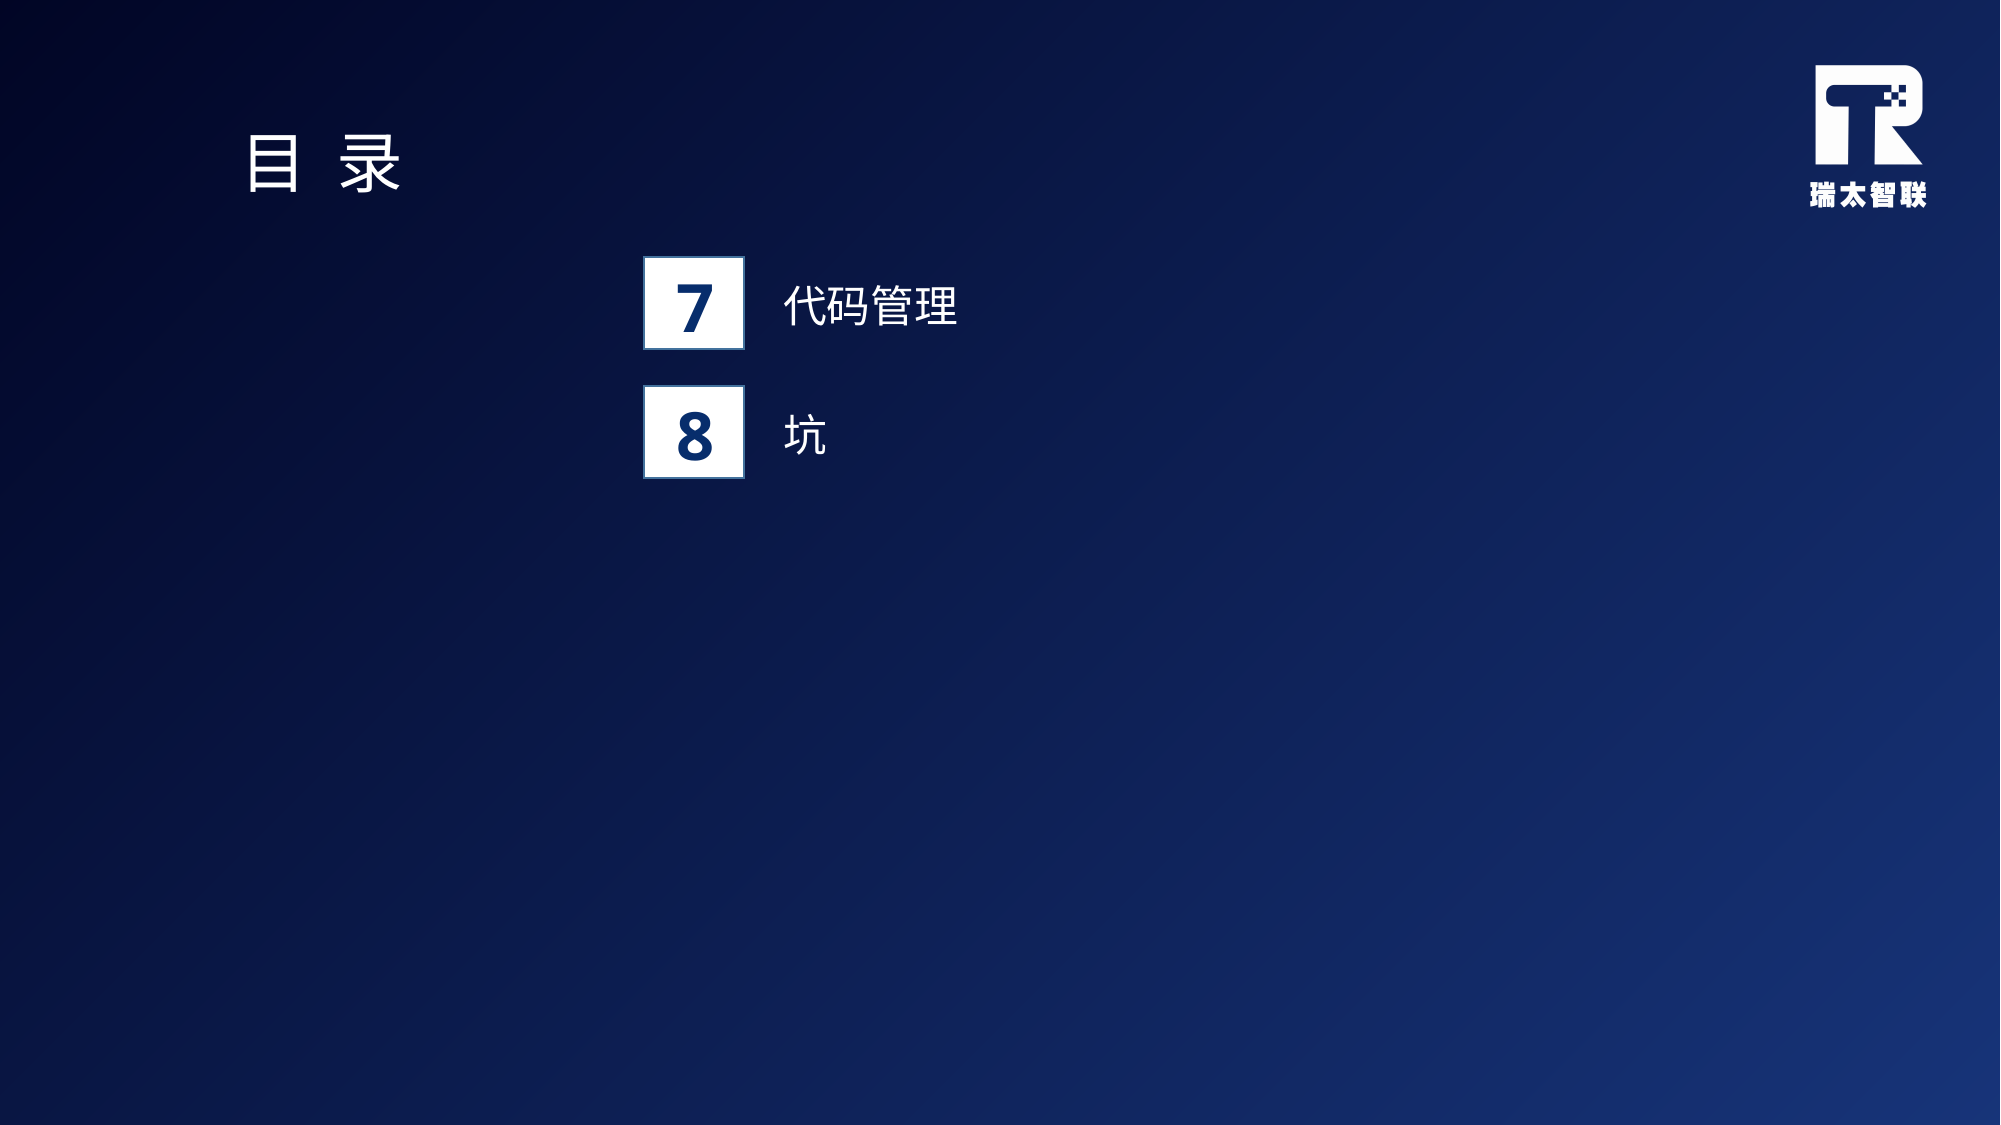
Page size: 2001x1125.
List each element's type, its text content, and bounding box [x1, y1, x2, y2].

text_box [643, 257, 744, 350]
text_box [643, 386, 744, 479]
text_box 目 录 [225, 113, 465, 208]
text_box 代码管理 [768, 277, 1274, 330]
picture [1807, 63, 1927, 210]
text_box 8 [661, 395, 713, 470]
text_box 7 [661, 267, 712, 342]
text_box 坑 [768, 406, 1274, 459]
